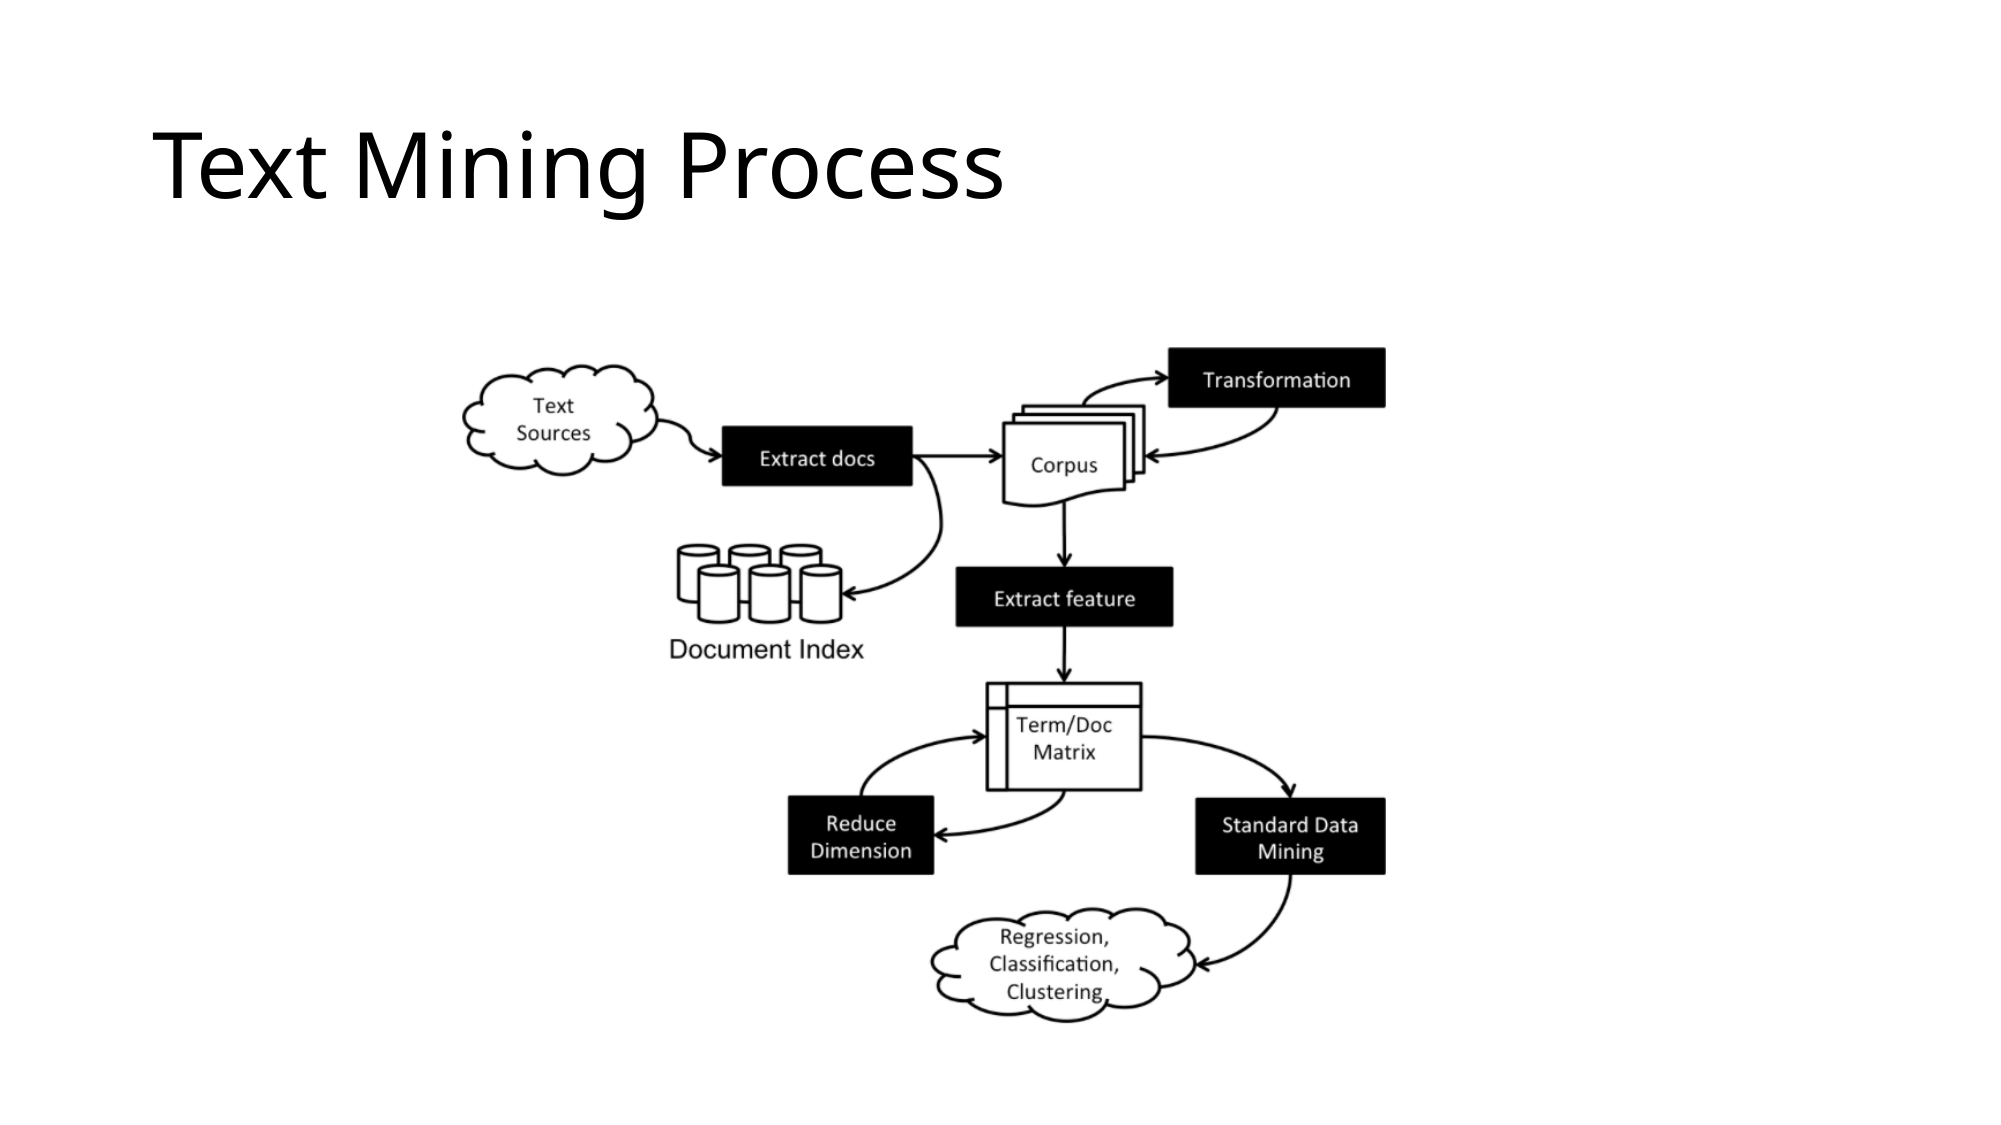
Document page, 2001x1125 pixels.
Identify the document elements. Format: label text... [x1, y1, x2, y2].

title Text Mining Process [137, 59, 1863, 278]
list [430, 299, 1496, 1067]
